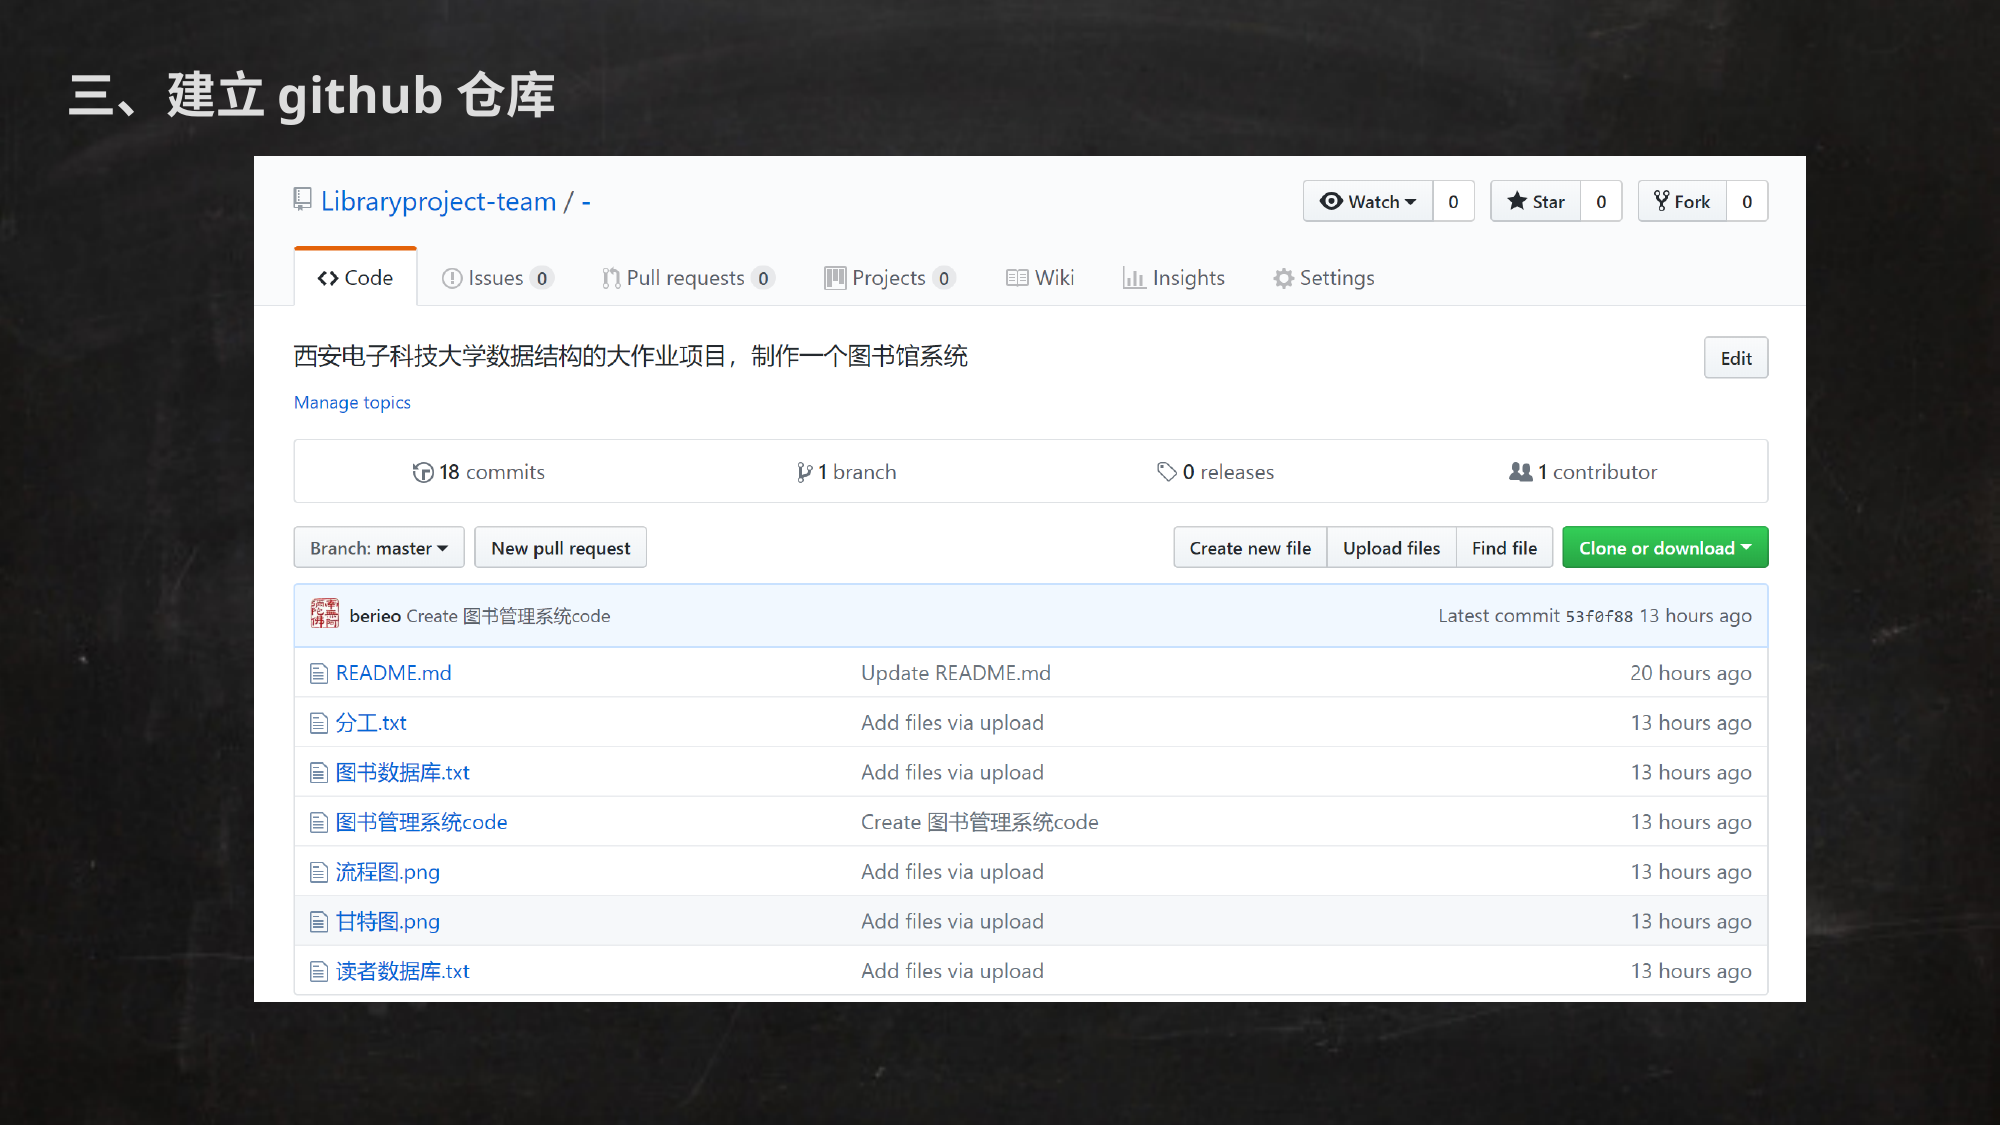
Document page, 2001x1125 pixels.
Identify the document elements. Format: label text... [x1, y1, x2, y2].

picture [0, 0, 2000, 1125]
text_box 三、建立github仓库 [51, 56, 693, 131]
